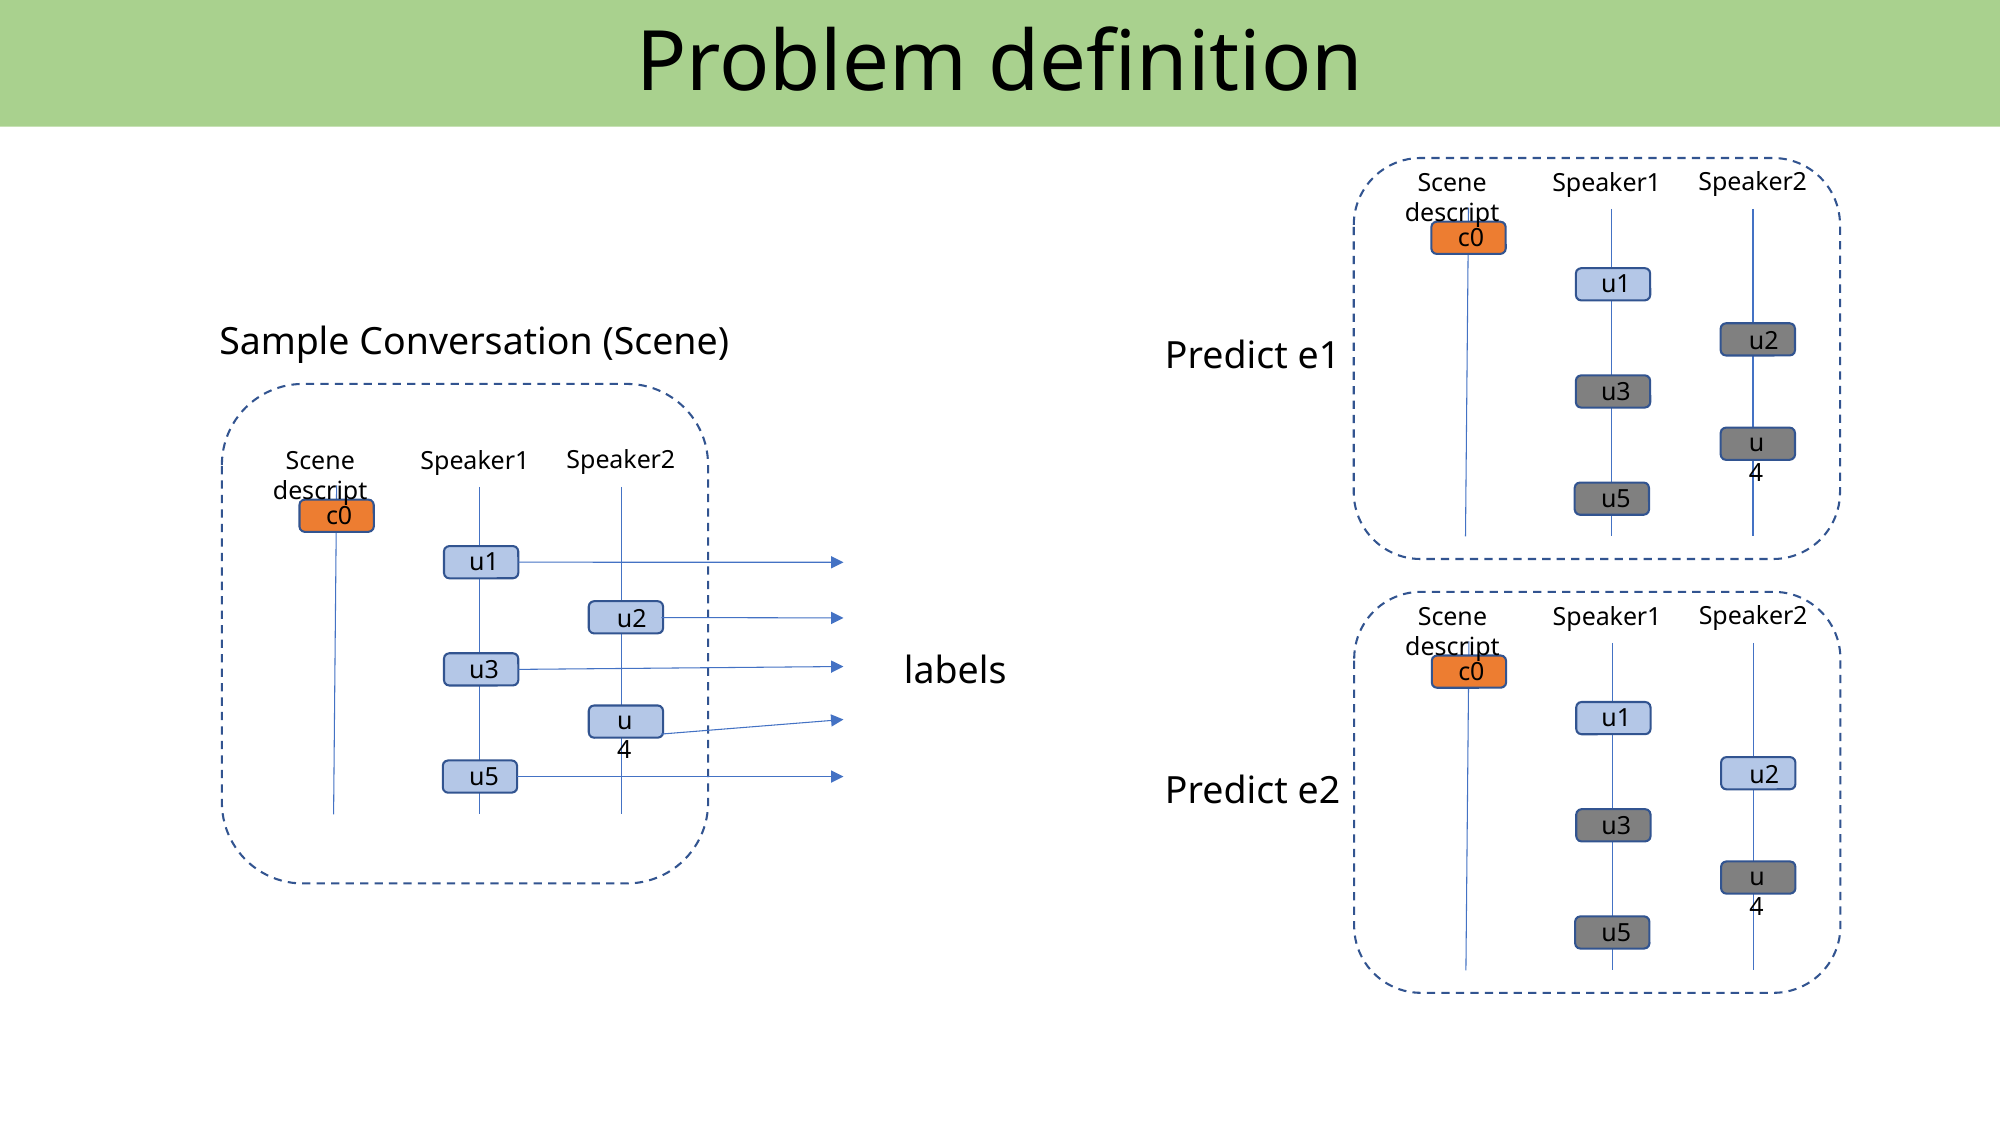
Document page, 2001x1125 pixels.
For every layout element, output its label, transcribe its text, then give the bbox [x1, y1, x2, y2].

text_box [221, 383, 709, 884]
text_box Sample Conversation (Scene) [204, 310, 745, 370]
text_box labels [889, 639, 1022, 699]
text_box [1354, 591, 1841, 993]
text_box Predict e2 [1150, 758, 1354, 819]
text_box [518, 666, 844, 670]
text_box Predict e1 [1150, 323, 1353, 383]
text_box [1353, 157, 1841, 559]
text_box Problem definition [0, 0, 2000, 127]
